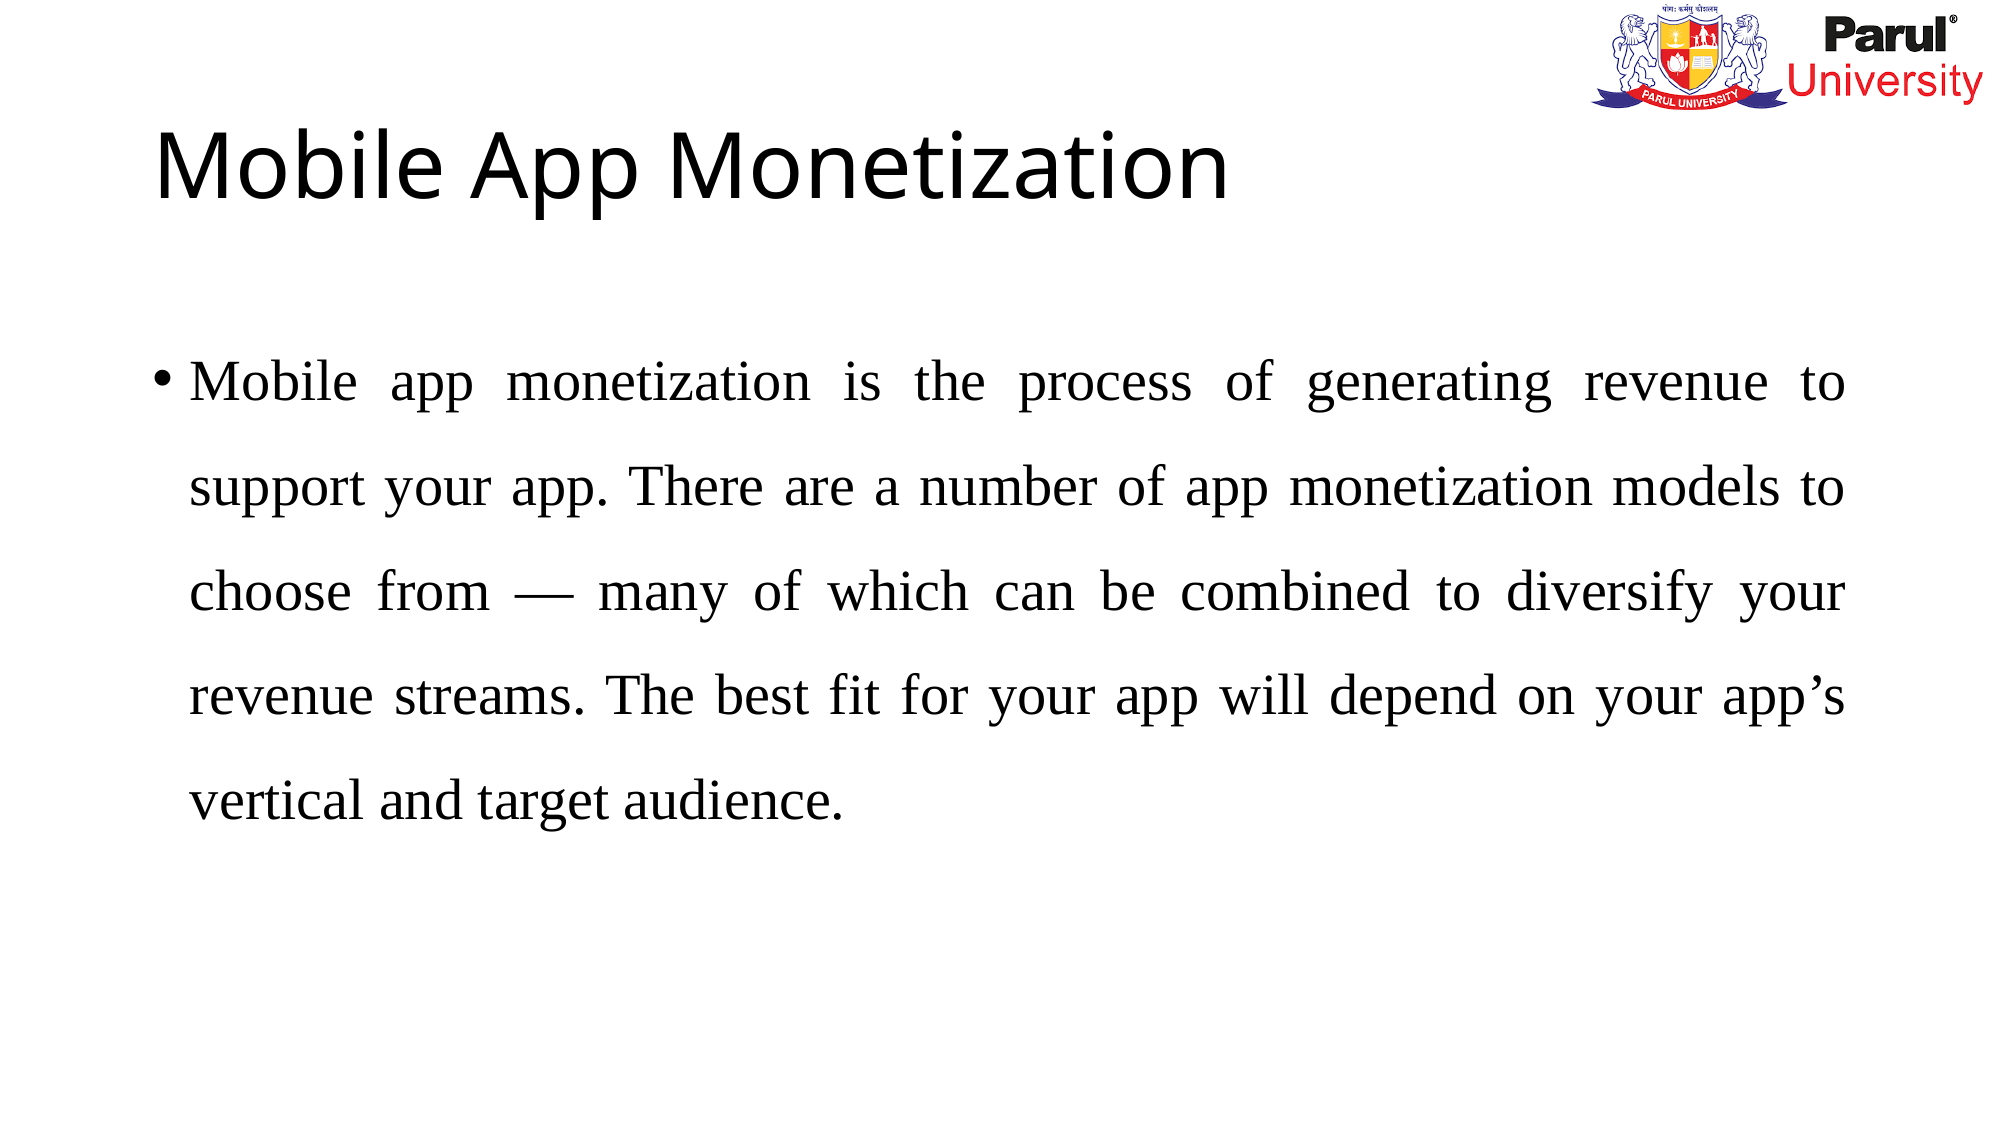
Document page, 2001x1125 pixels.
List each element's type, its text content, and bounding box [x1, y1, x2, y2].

title Mobile App Monetization [137, 59, 1863, 278]
picture [1590, 4, 1983, 110]
list Mobile app monetization is the process of generating revenue to support your app. There are a number of app monetization models to choose from — many of which can be combined to diversify your revenue streams. The best fit for your app will depend on your app’s vertical and target audience. [137, 299, 1863, 1014]
